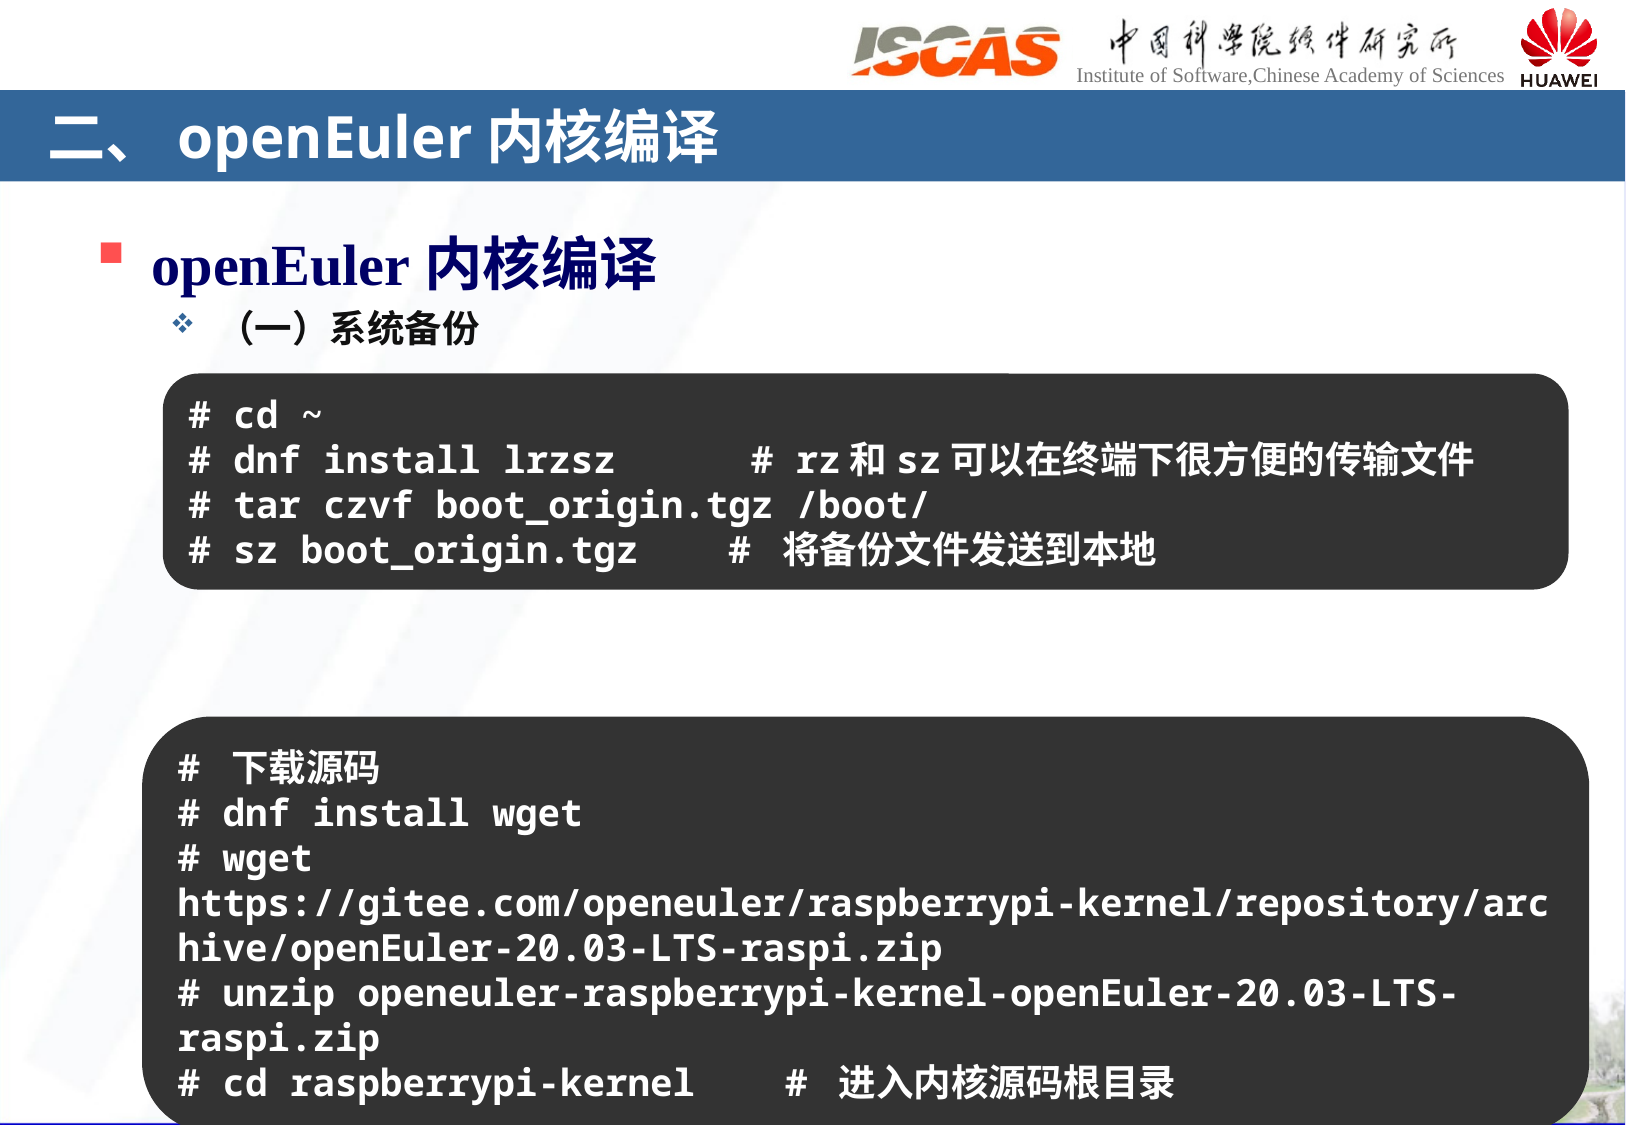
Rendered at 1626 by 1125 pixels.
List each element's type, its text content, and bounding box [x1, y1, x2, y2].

title 二、openEuler内核编译 [0, 89, 1625, 182]
picture [847, 18, 1073, 87]
picture [0, 92, 1626, 1125]
text_box # cd ~ # dnf install lrzsz # rz和sz可以在终端下很方便的传输文件 # tar czvf boot_origin.tgz /boot/ # sz boot_origin.tgz # 将备份文件发送到本地 [162, 373, 1569, 590]
picture [1107, 15, 1459, 71]
list openEuler内核编译 （一）系统备份 （二）内核源码下载 [79, 219, 1546, 1107]
text_box # 下载源码 # dnf install wget # wget https://gitee.com/openeuler/raspberrypi-kernel/repository/archive/openEuler-20.03-LTS-raspi.zip # unzip openeuler-raspberrypi-kernel-openEuler-20.03-LTS-raspi.zip # cd raspberrypi-kernel # 进入内核源码根目录 [142, 716, 1590, 1125]
picture [1521, 8, 1597, 87]
